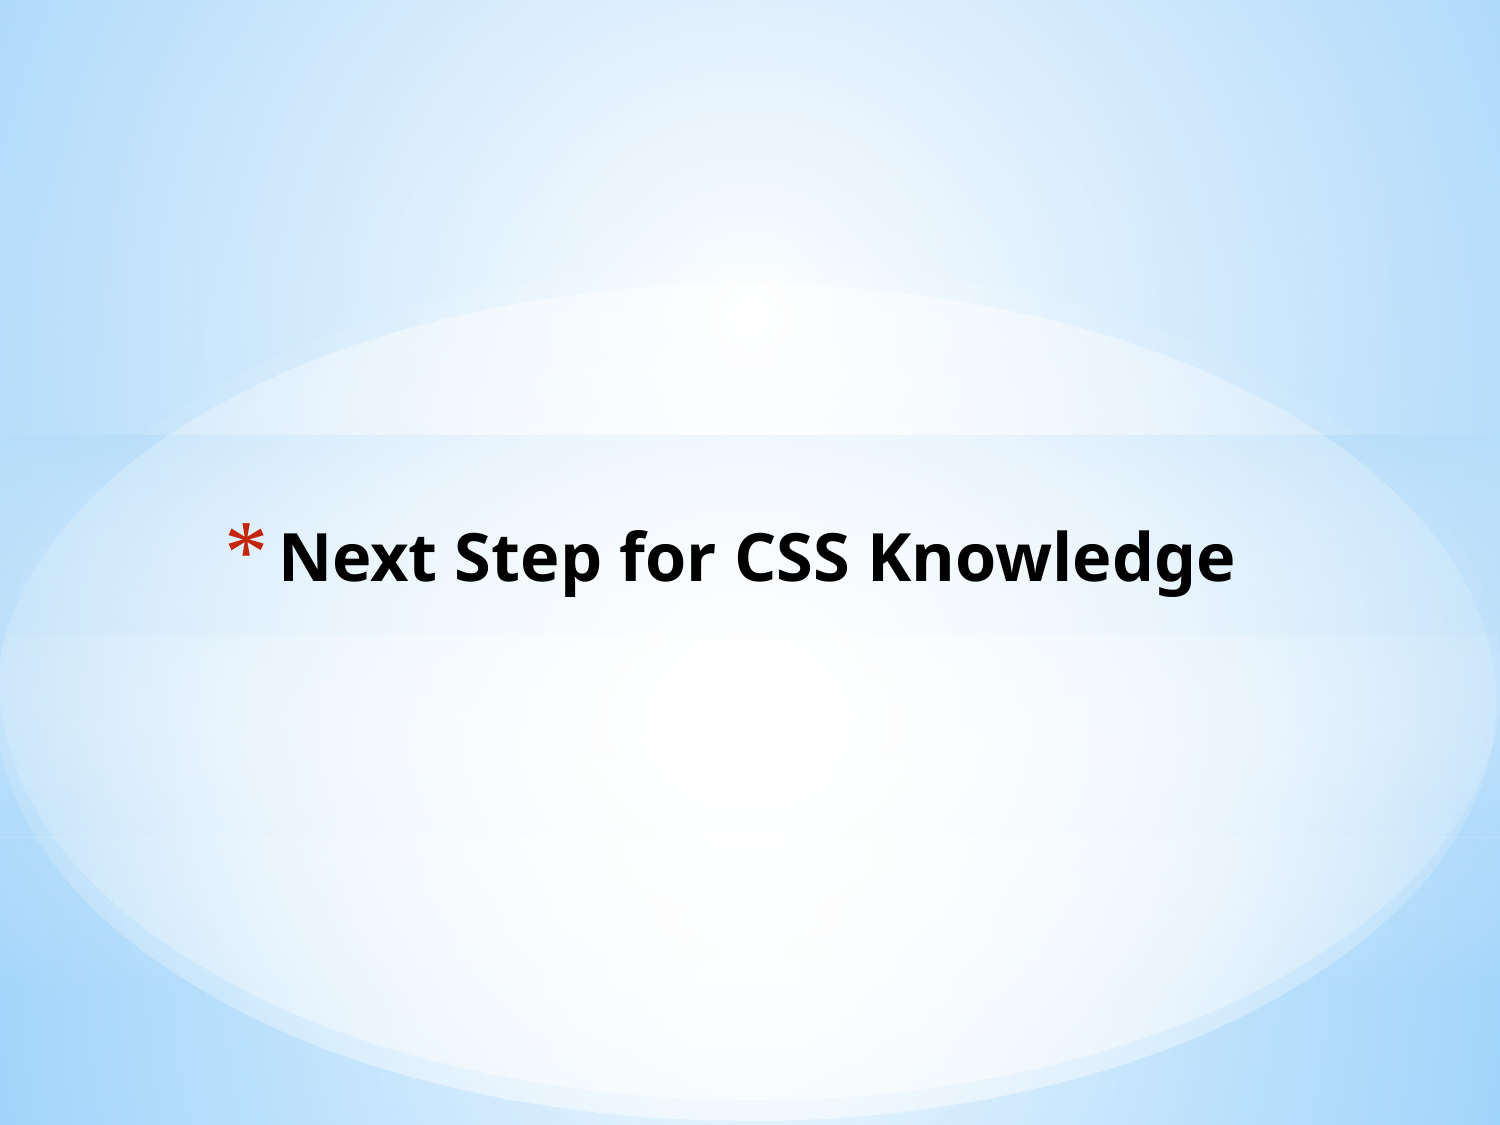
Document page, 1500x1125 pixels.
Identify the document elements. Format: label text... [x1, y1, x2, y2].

title Next Step for CSS Knowledge [150, 356, 1313, 754]
